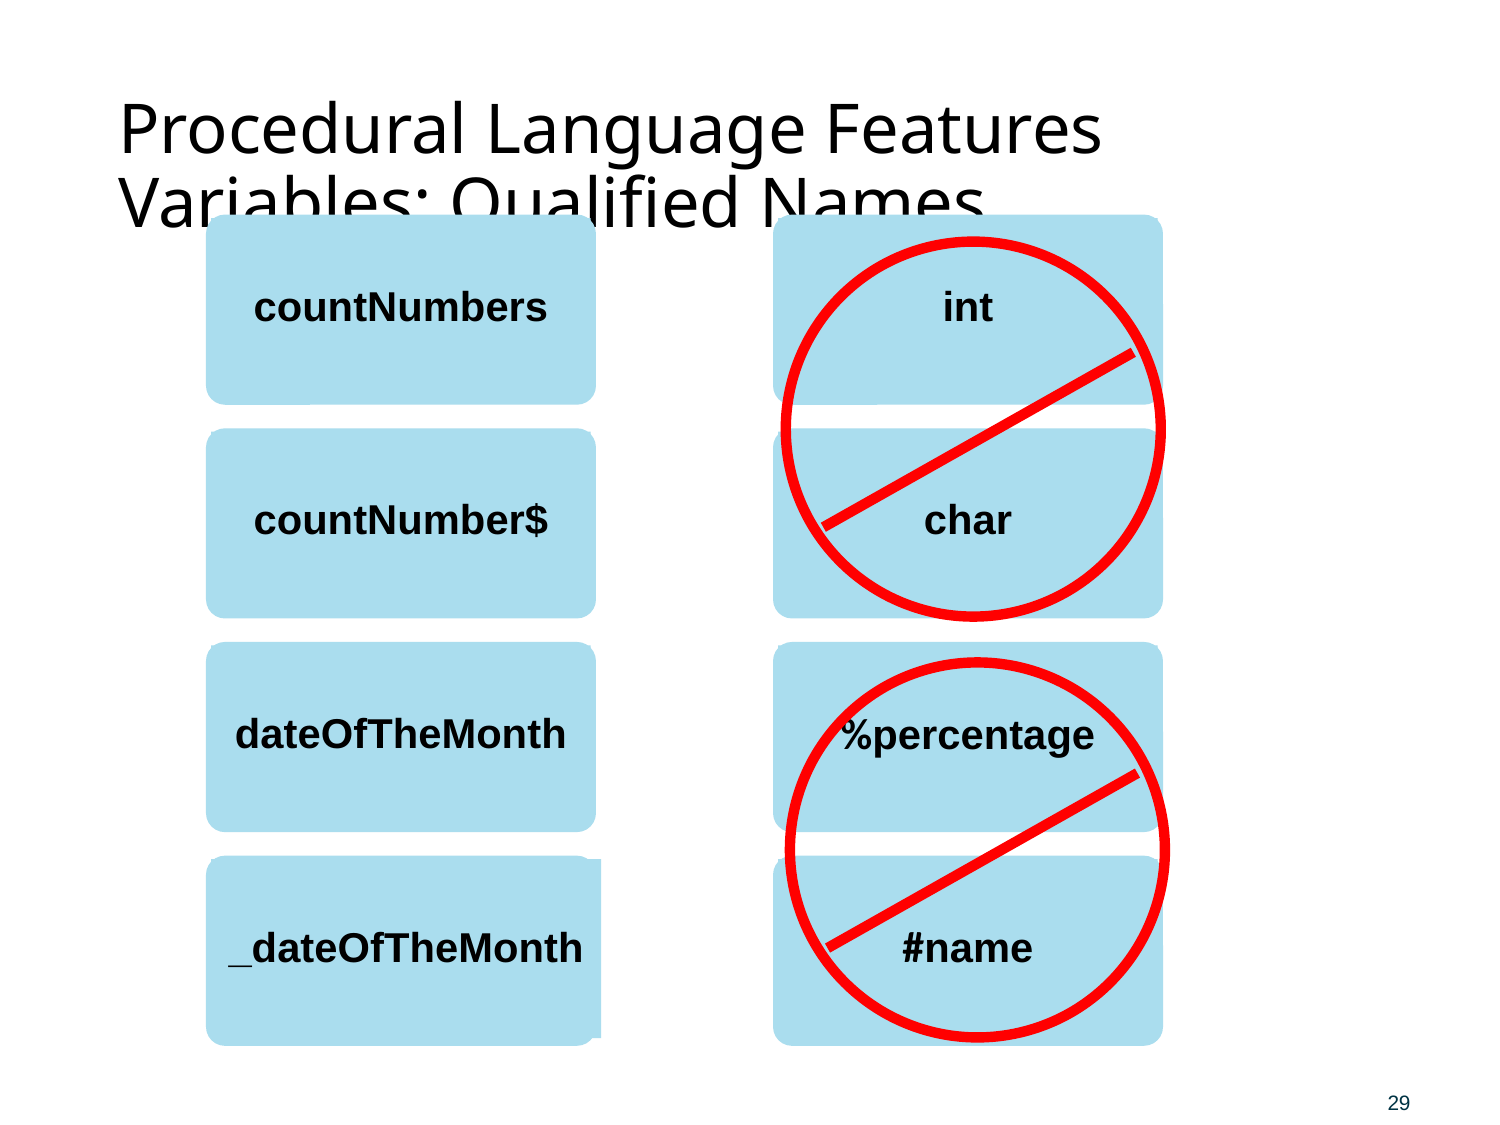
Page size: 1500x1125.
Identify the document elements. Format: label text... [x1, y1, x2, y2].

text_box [772, 641, 1164, 833]
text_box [772, 214, 1164, 405]
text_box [772, 855, 1164, 1046]
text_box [785, 241, 1161, 617]
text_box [772, 428, 1164, 619]
text_box 29 [1387, 1072, 1492, 1115]
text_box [205, 214, 596, 405]
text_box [205, 641, 596, 833]
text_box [205, 855, 602, 1046]
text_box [789, 662, 1165, 1038]
title Procedural Language Features Variables: Qualified Names [103, 59, 1397, 278]
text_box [205, 428, 596, 619]
